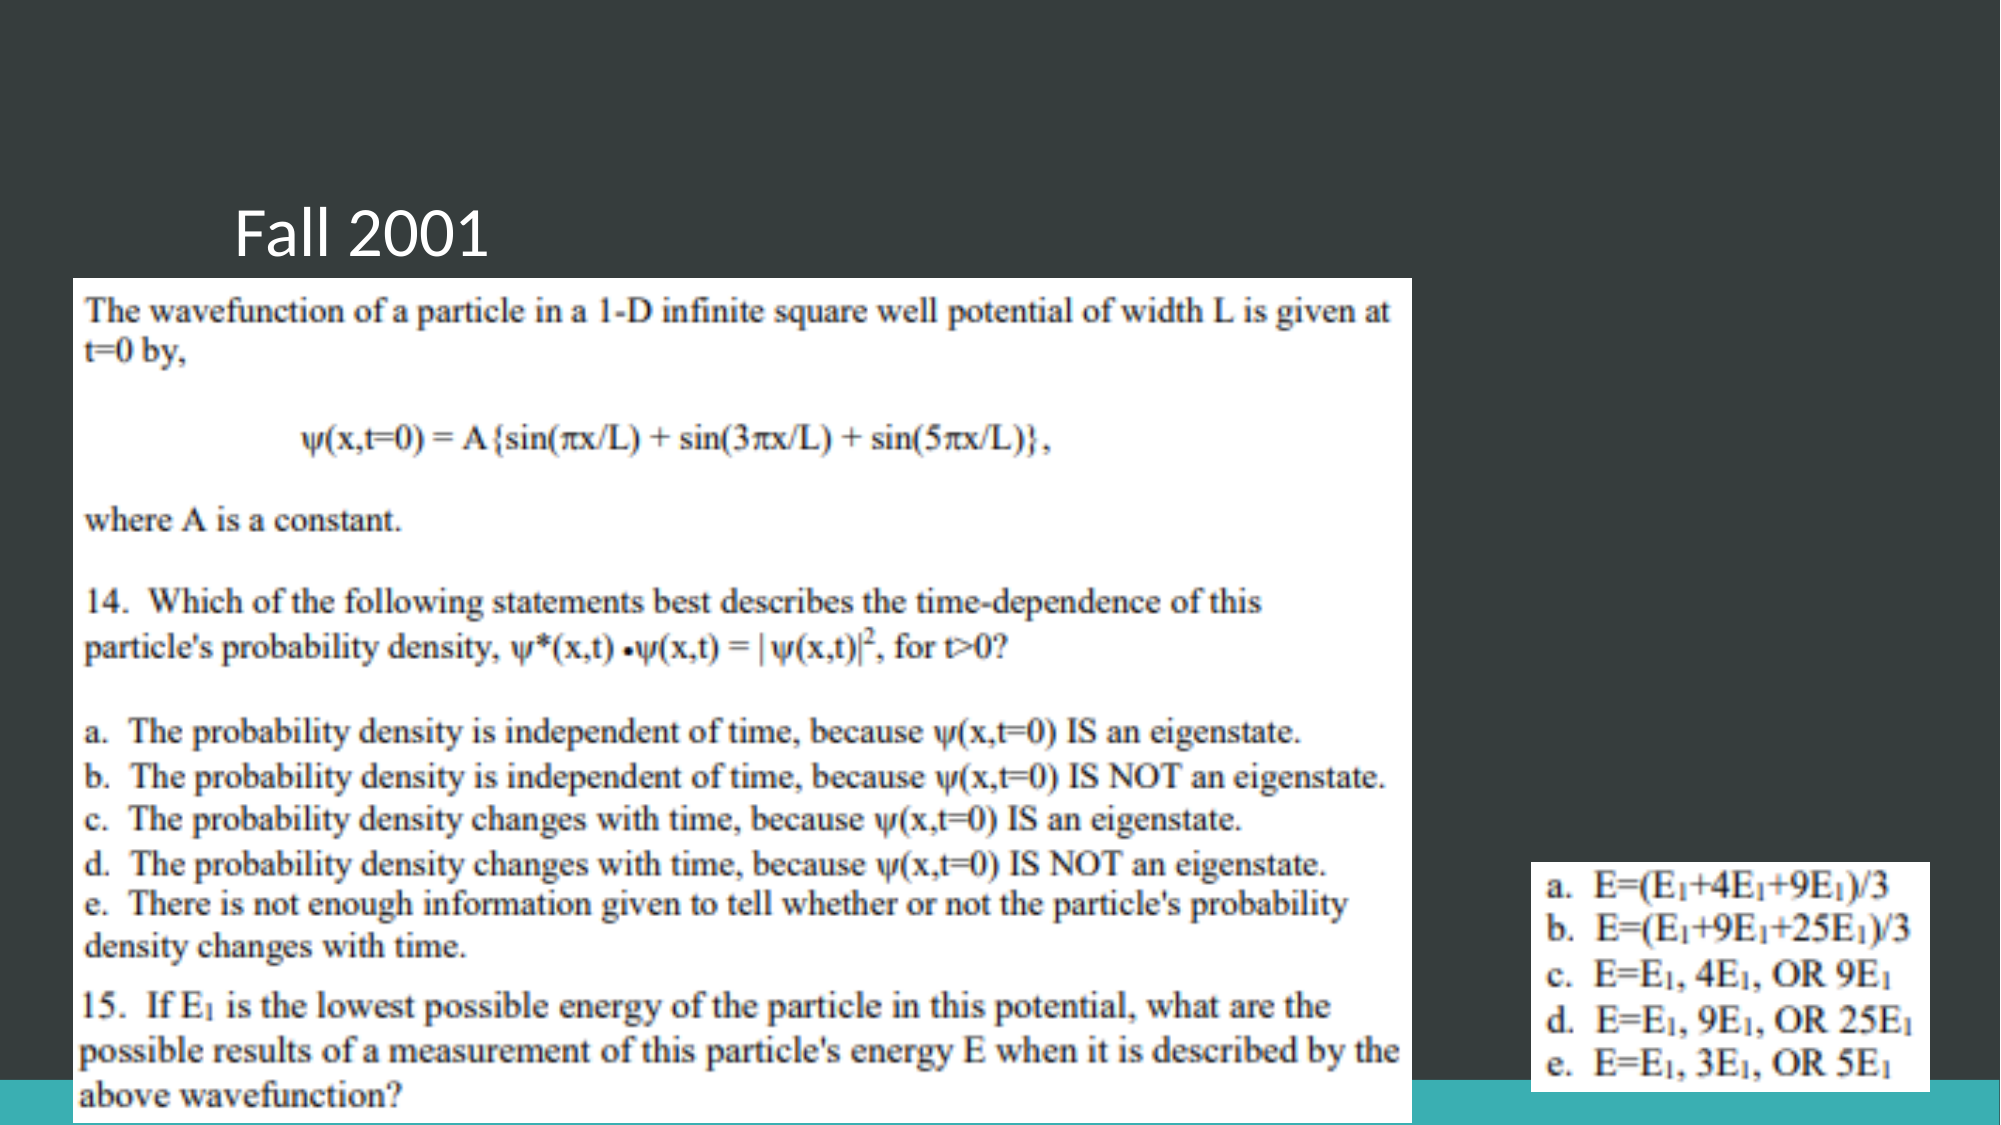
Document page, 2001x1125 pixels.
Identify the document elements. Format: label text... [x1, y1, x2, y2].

picture [1531, 862, 1930, 1092]
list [73, 278, 1412, 977]
title Fall 2001 [219, 76, 1780, 279]
picture [73, 977, 1412, 1124]
